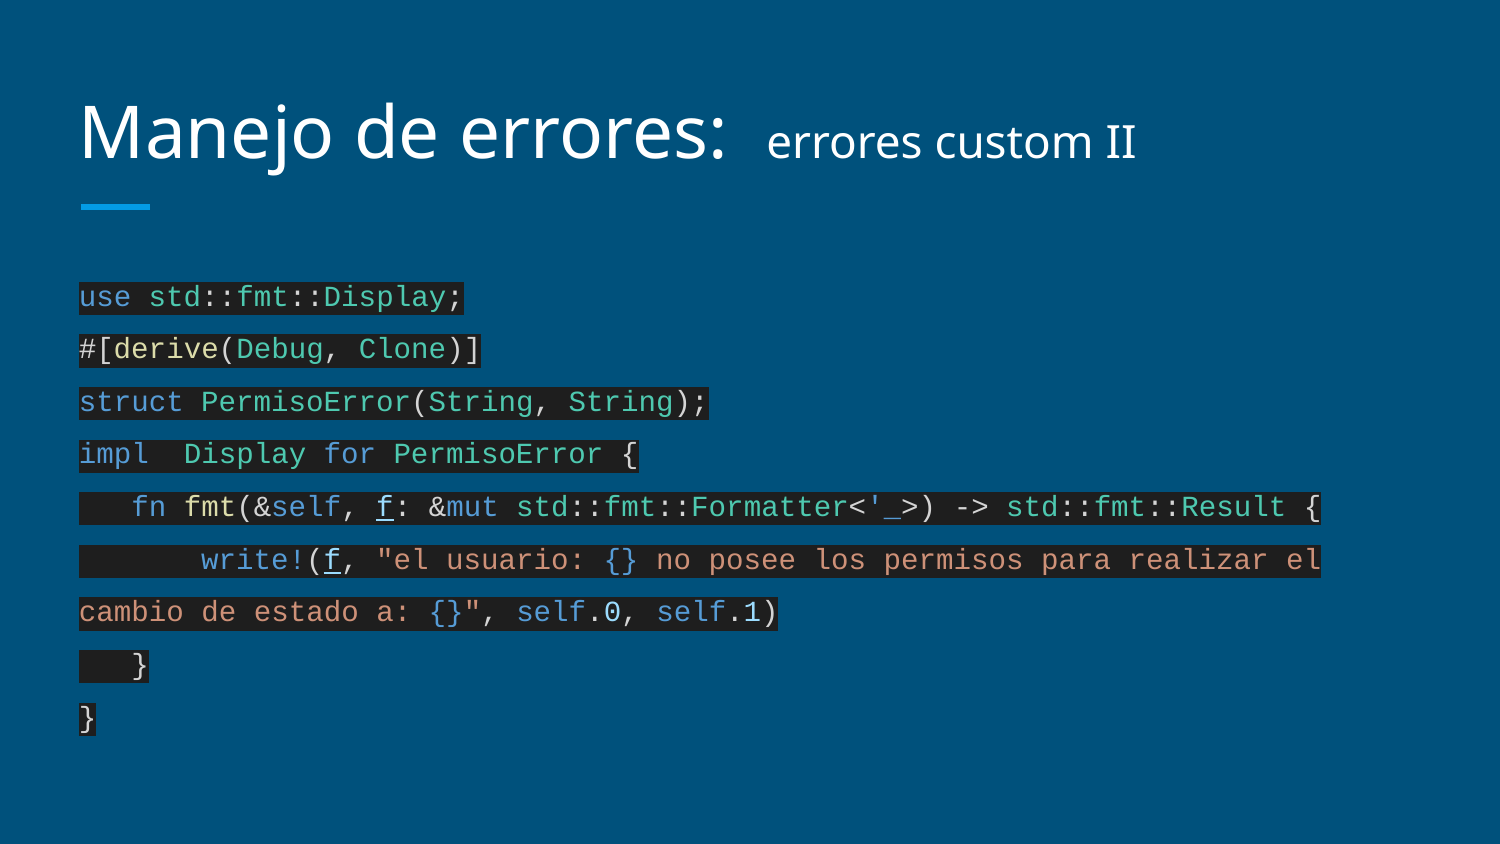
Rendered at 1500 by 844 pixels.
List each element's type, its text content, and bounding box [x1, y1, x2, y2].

title Manejo de errores: errores custom II [63, 75, 1437, 188]
list use std::fmt::Display; #[derive(Debug, Clone)] struct PermisoError(String, String); impl Display for PermisoError { fn fmt(&self, f: &mut std::fmt::Formatter<'_>) -> std::fmt::Result { write!(f, "el usuario: {} no posee los permisos para realizar el cambio de estado a: {}", self.0, self.1) } } [63, 244, 1437, 750]
